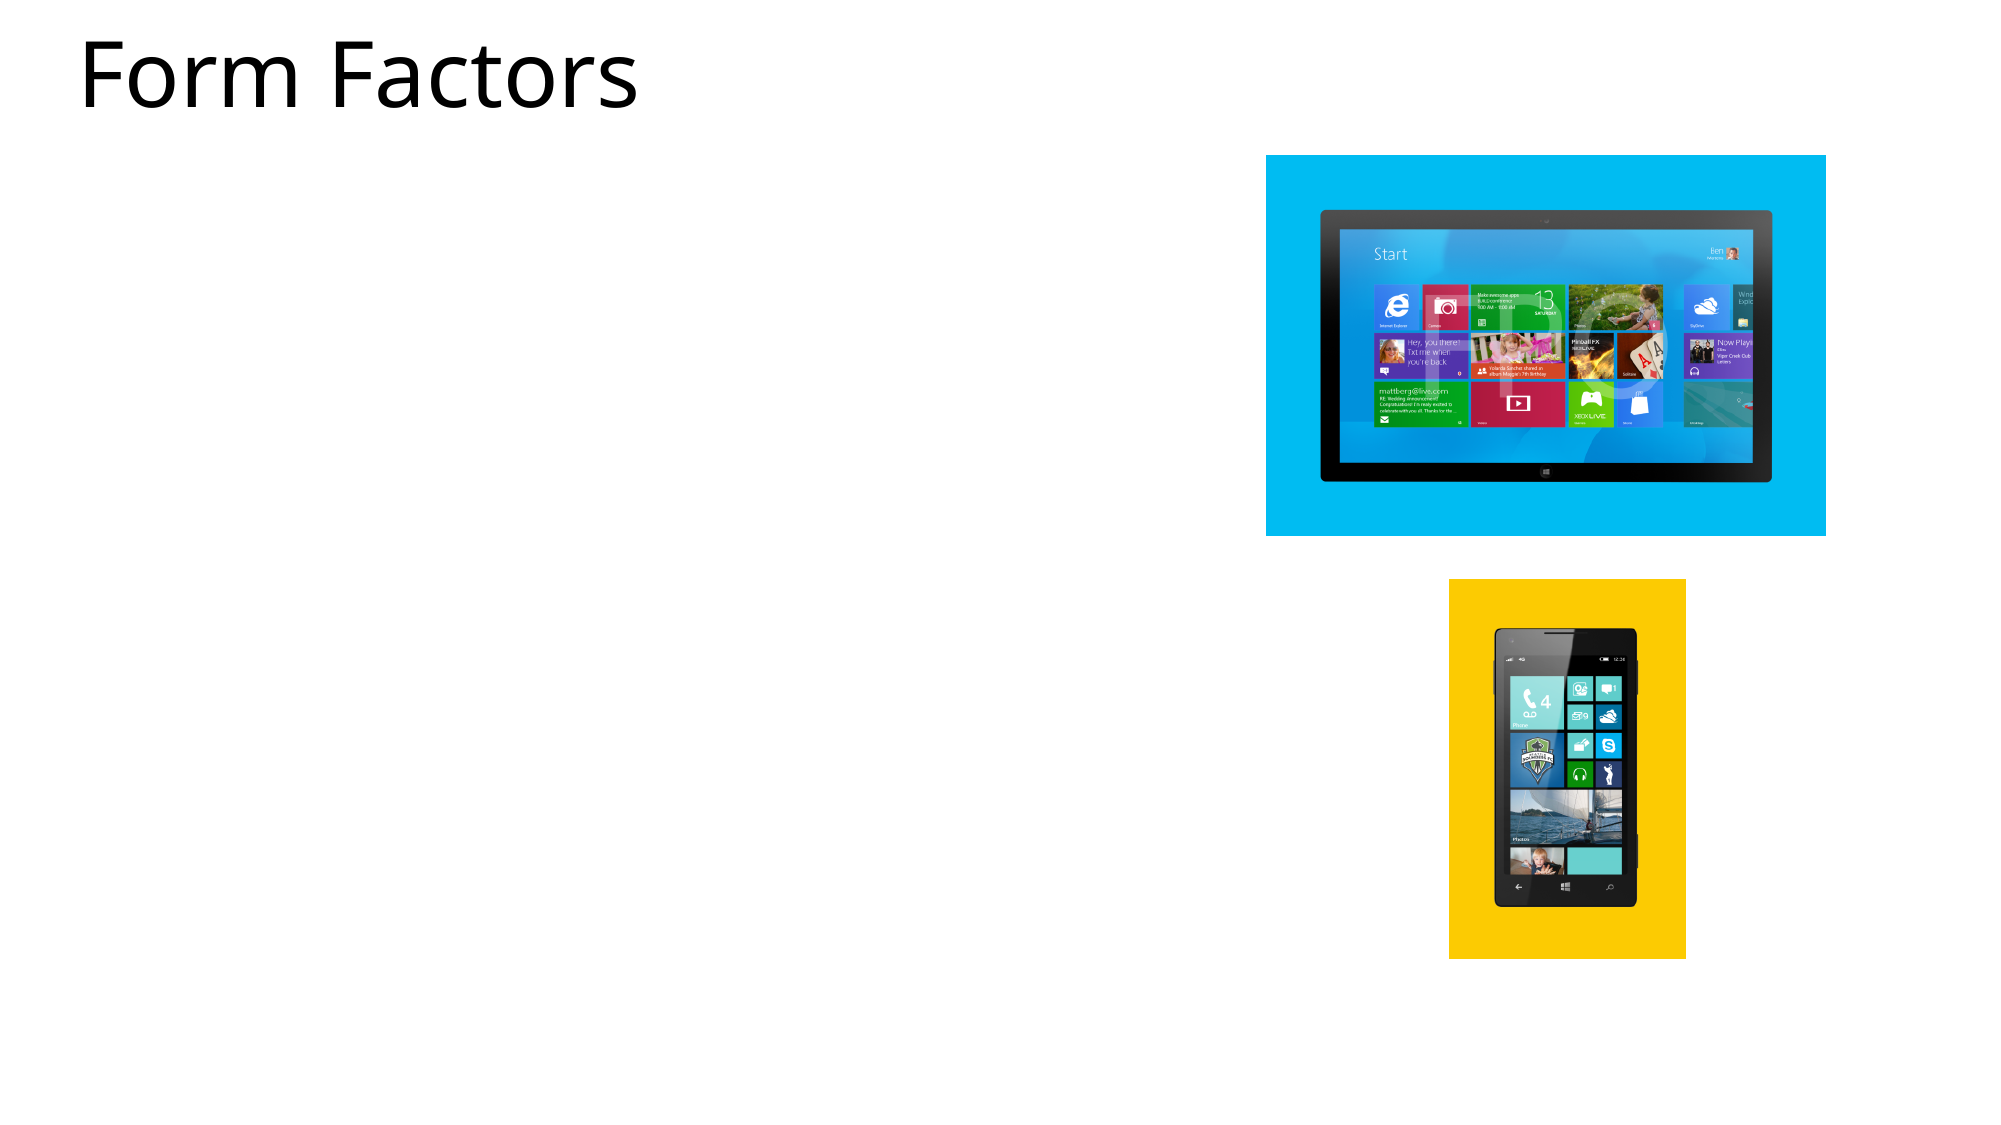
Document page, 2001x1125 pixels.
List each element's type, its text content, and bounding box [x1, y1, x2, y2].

picture [1449, 578, 1687, 960]
picture [1321, 211, 1772, 481]
title Form Factors [62, 29, 1953, 205]
